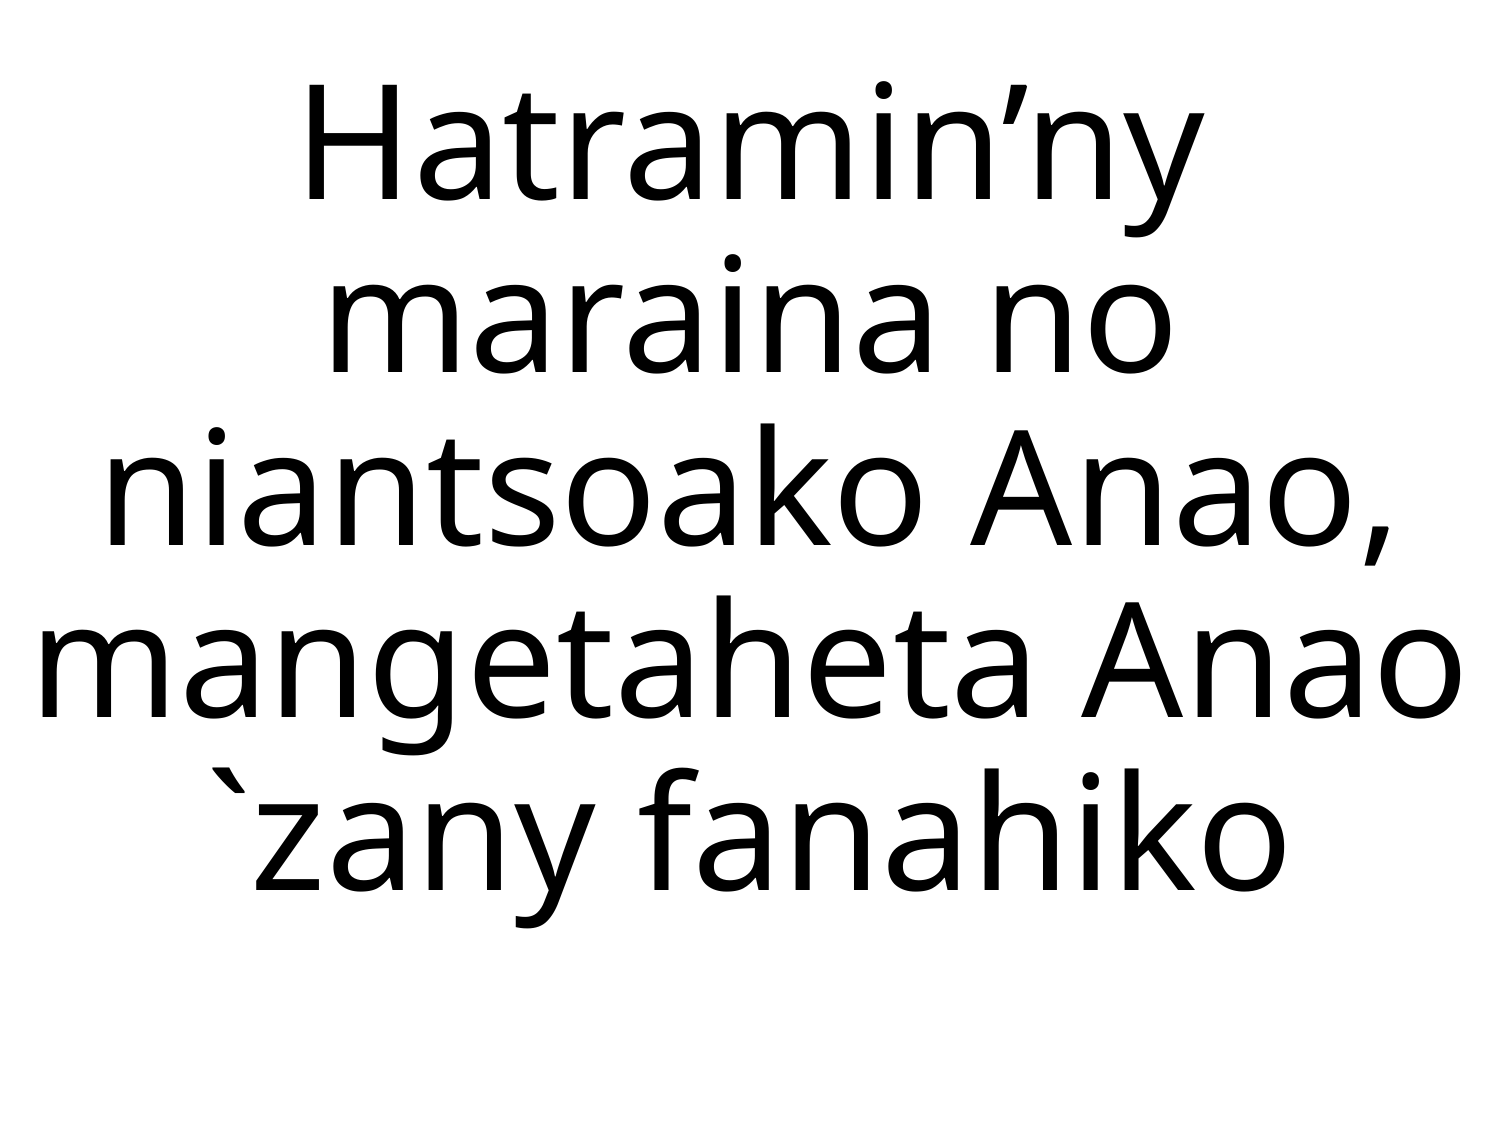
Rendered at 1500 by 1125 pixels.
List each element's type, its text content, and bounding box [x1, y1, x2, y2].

title Hatramin’ny maraina no niantsoako Anao, mangetaheta Anao `zany fanahiko [0, 0, 1500, 1125]
